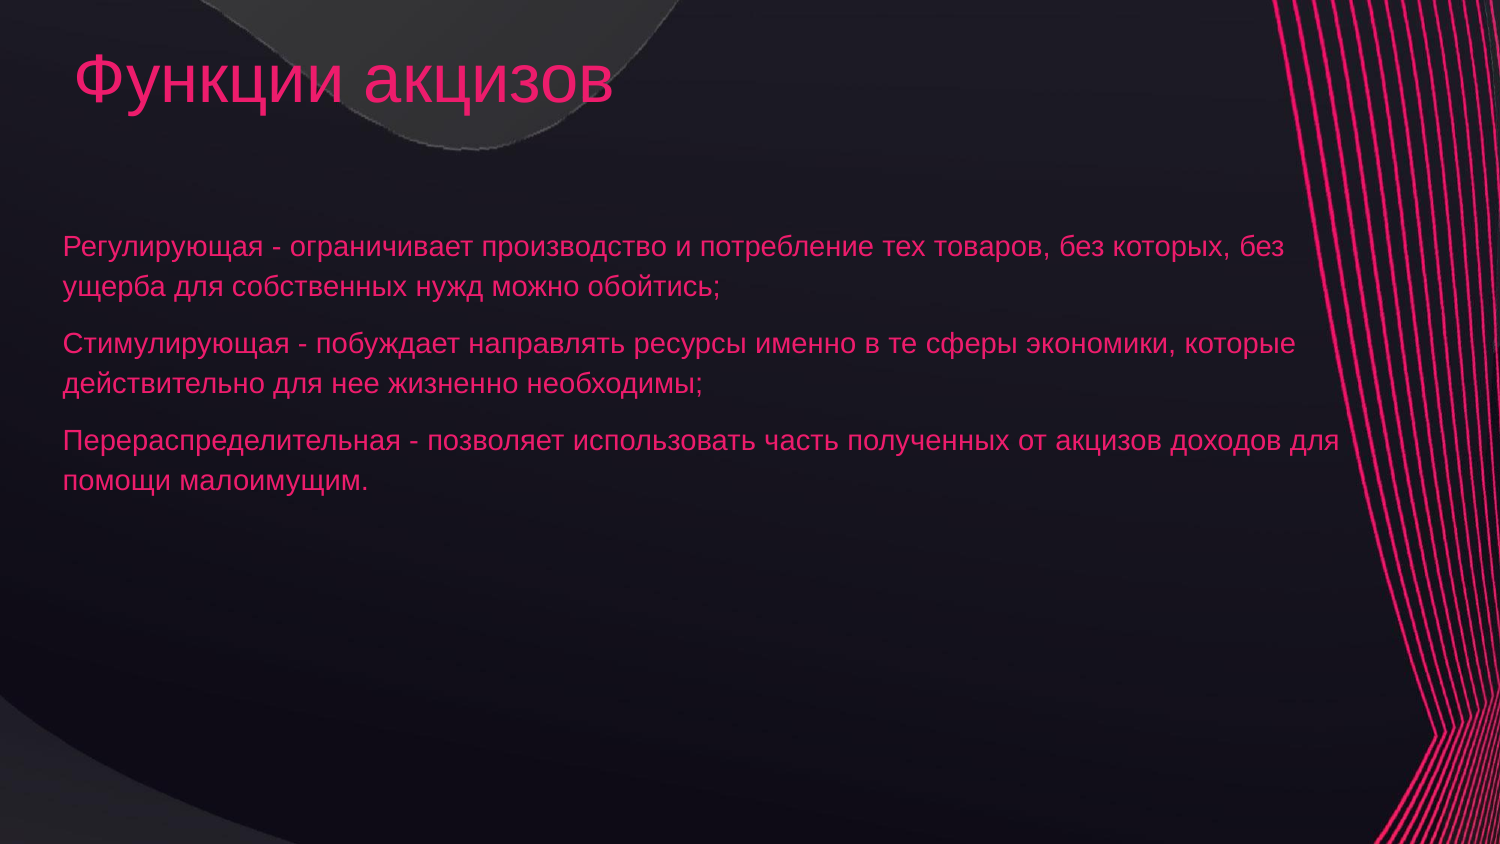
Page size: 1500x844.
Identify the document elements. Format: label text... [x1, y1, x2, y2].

title Функции акцизов [62, 38, 1320, 176]
picture [0, 0, 1500, 844]
list Регулирующая - ограничивает производство и потребление тех товаров, без которых, без ущерба для собственных нужд можно обойтись; Стимулирующая - побуждает направлять ресурсы именно в те сферы экономики, которые действительно для нее жизненно необходимы; Перераспределительная - позволяет использовать часть полученных от акцизов доходов для помощи малоимущим. [62, 222, 1357, 758]
